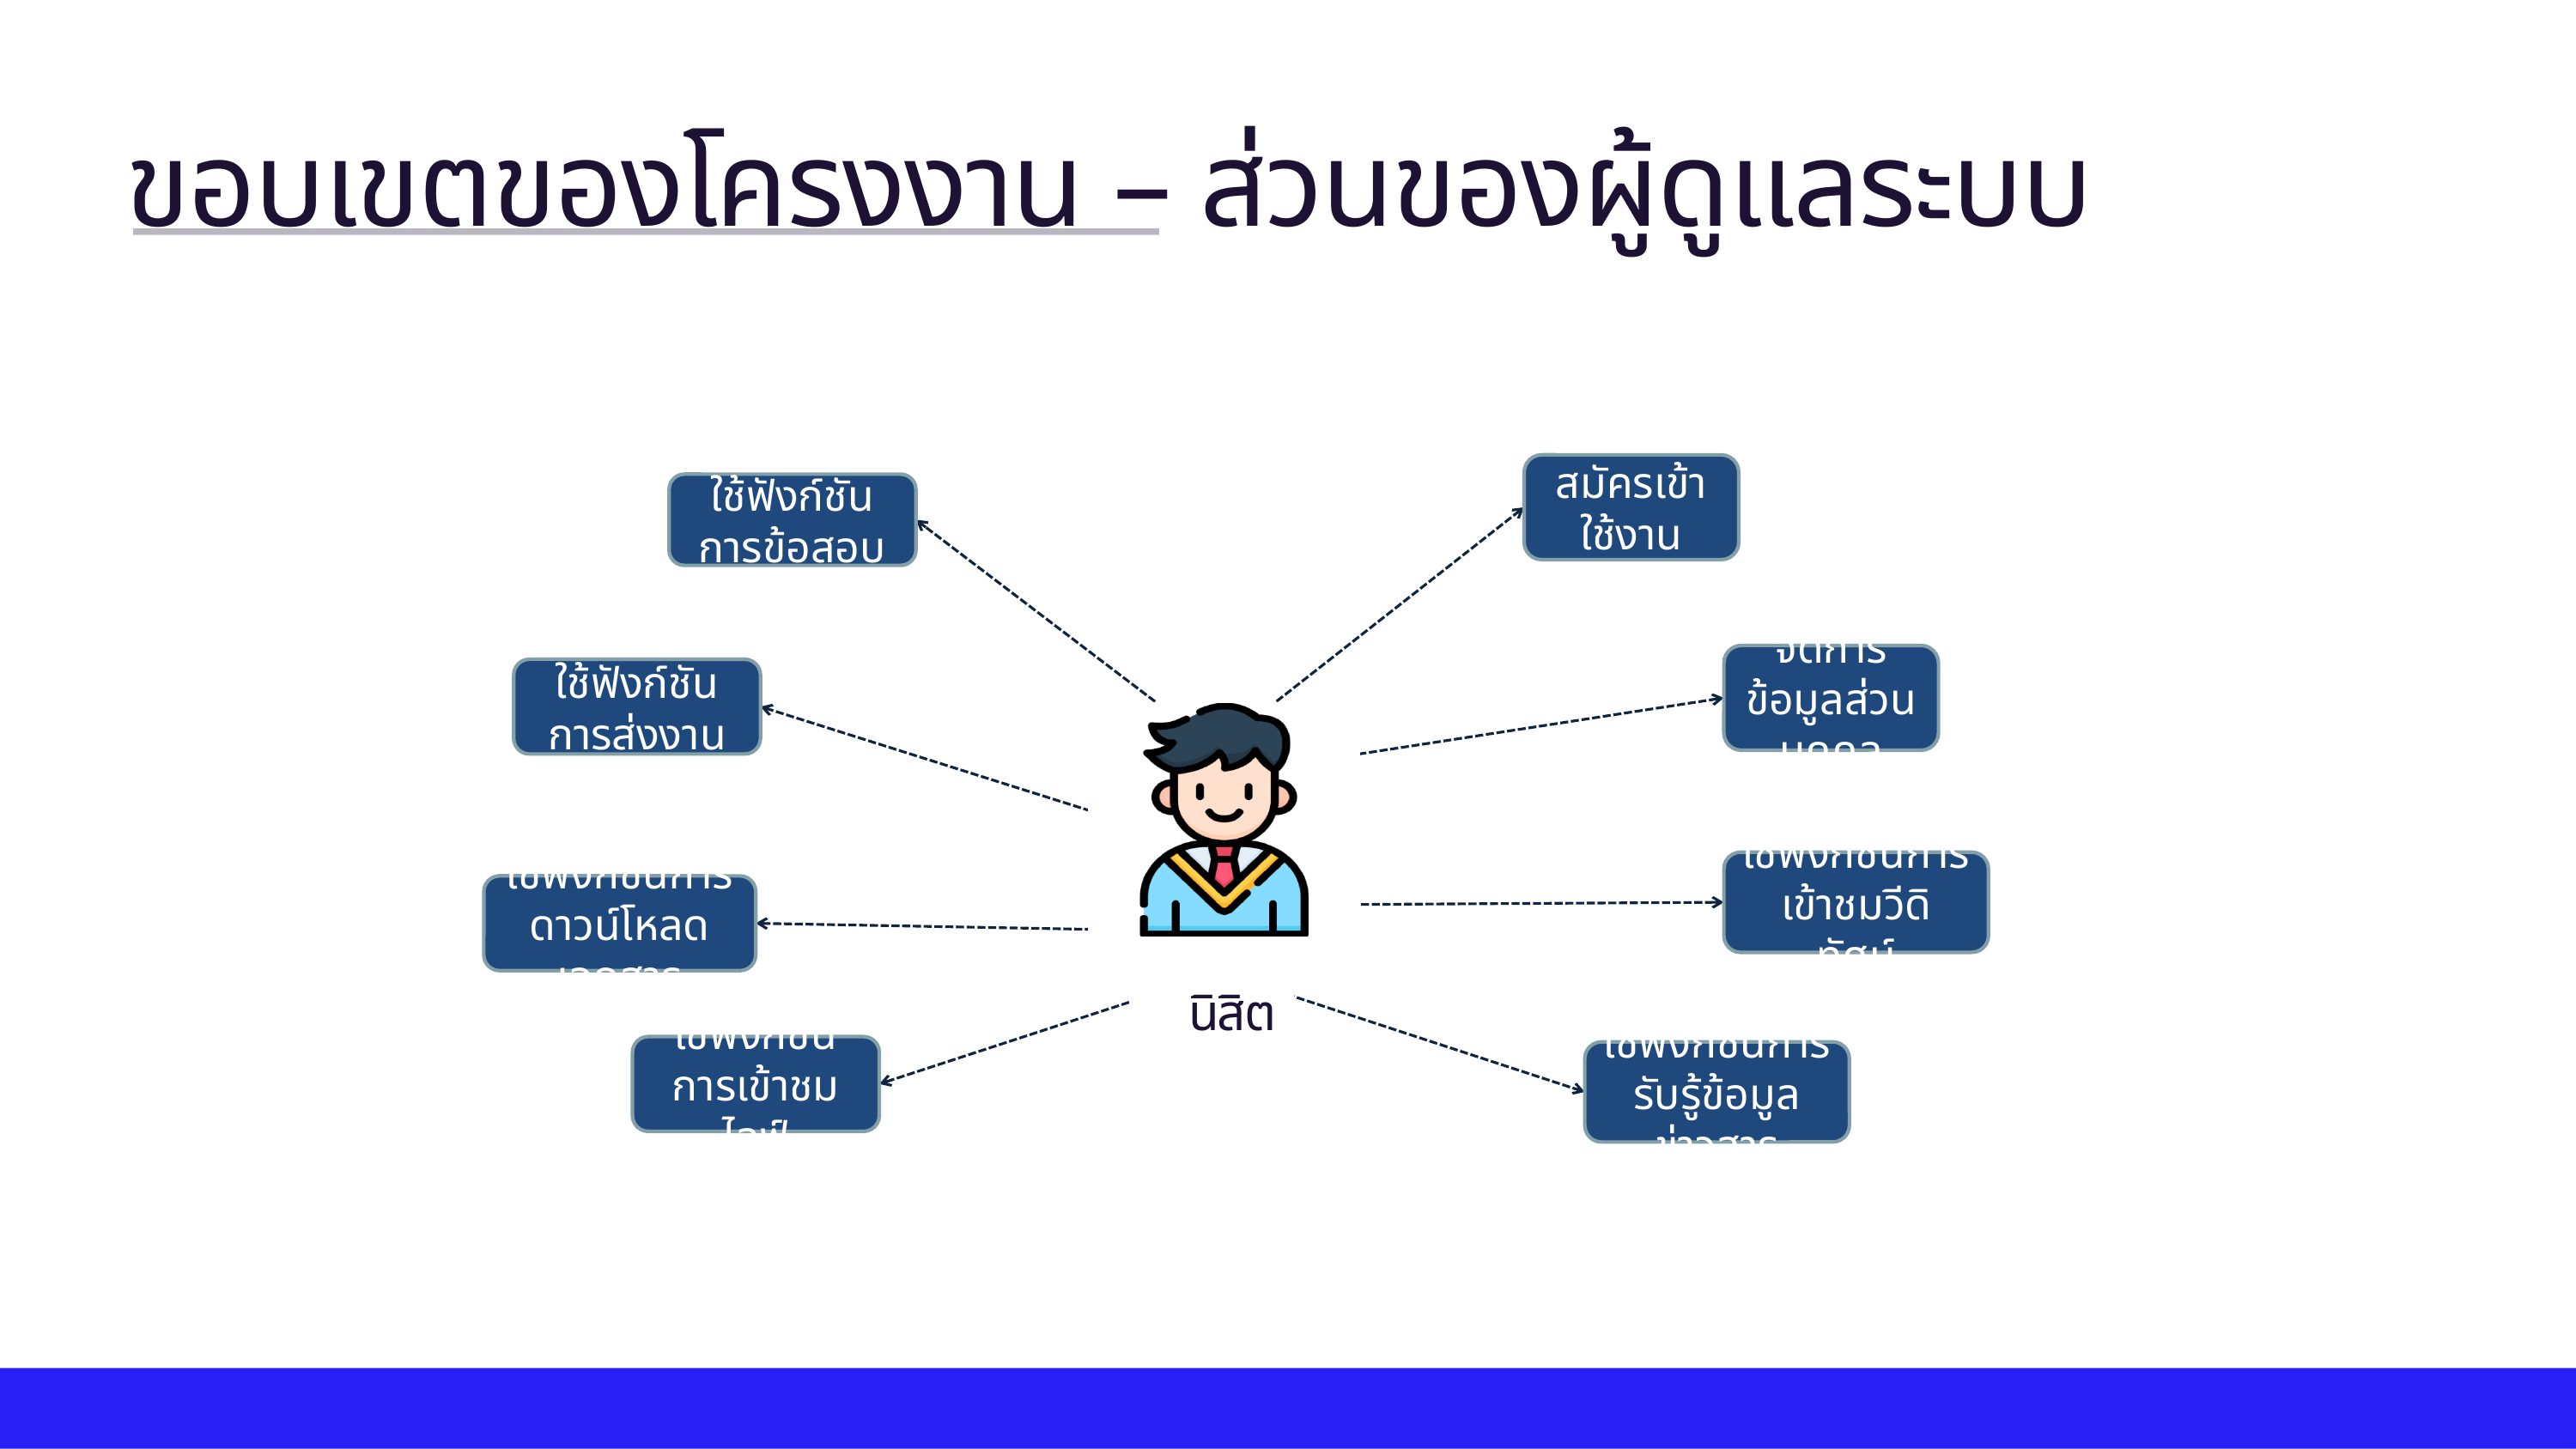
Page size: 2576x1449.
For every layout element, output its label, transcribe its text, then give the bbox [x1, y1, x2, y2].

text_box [1214, 970, 1585, 1093]
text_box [915, 519, 1216, 748]
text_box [755, 923, 1083, 934]
text_box ใช้ฟังก์ชัน การข้อสอบ [667, 472, 918, 567]
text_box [760, 706, 1083, 844]
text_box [1259, 506, 1525, 700]
text_box [0, 1367, 2576, 1449]
text_box ใช้ฟังก์ชันการเข้าชมวีดิทัศน์ [1722, 850, 1990, 955]
text_box ขอบเขตของโครงงาน – ส่วนของผู้ดูแลระบบ [125, 69, 2179, 250]
text_box จัดการข้อมูลส่วนบุคคล [1722, 643, 1941, 753]
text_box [1087, 701, 1360, 1017]
text_box ใช้ฟังก์ชัน การส่งงาน [512, 657, 762, 756]
text_box ใช้ฟังก์ชันการรับรู้ข้อมูลข่าวสาร [1583, 1040, 1851, 1144]
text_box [1284, 697, 1724, 767]
text_box ใช้ฟังก์ชันการดาวน์โหลดเอกสาร [482, 874, 758, 973]
text_box ใช้ฟังก์ชันการเข้าชมไลฟ์ [630, 1034, 882, 1134]
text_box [132, 227, 1160, 235]
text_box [878, 948, 1293, 1084]
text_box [1364, 901, 1724, 906]
text_box สมัครเข้าใช้งาน [1522, 452, 1741, 562]
